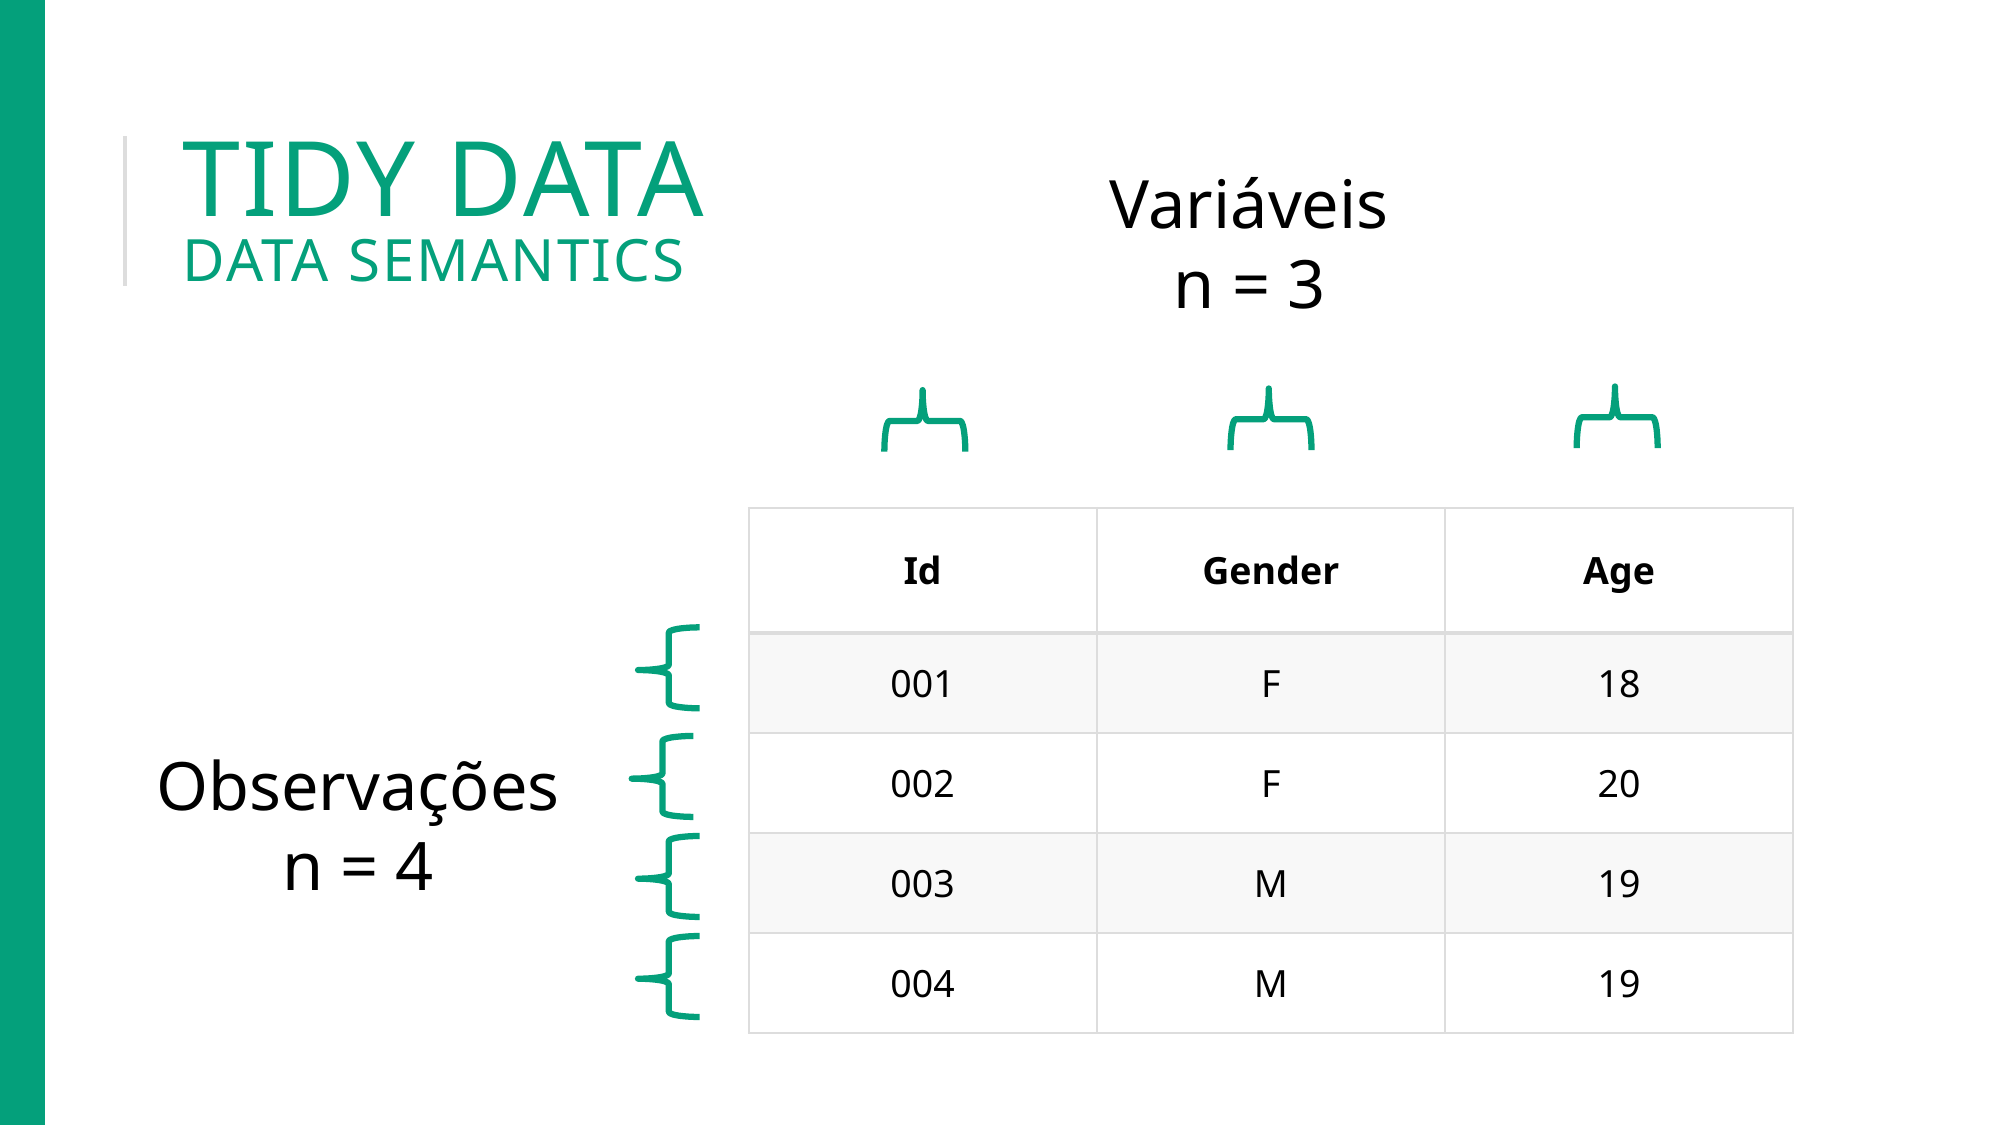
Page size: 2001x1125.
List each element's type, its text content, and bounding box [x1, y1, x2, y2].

table_cell 002 [750, 734, 1096, 832]
text_box [0, 0, 45, 1125]
table_header Gender [1098, 509, 1444, 631]
text_box [883, 389, 967, 452]
table_cell 001 [750, 635, 1096, 732]
table_cell 19 [1446, 934, 1792, 1032]
table_cell 18 [1446, 635, 1792, 732]
text_box [1229, 387, 1313, 451]
text_box [637, 935, 700, 1018]
table_cell F [1098, 734, 1444, 832]
table_header Id [750, 509, 1096, 631]
table_cell 003 [750, 834, 1096, 932]
text_box [637, 626, 700, 710]
table_cell M [1098, 934, 1444, 1032]
text_box [637, 835, 700, 918]
table_cell 19 [1446, 834, 1792, 932]
text_box Variáveis n = 3 [1025, 154, 1475, 329]
table_cell M [1098, 834, 1444, 932]
table_cell 004 [750, 934, 1096, 1032]
text_box [1575, 385, 1659, 449]
table_cell F [1098, 635, 1444, 732]
text_box Observações n = 4 [133, 736, 583, 911]
title Tidy data Data semantics [168, 91, 1763, 338]
text_box [630, 735, 694, 818]
table_header Age [1446, 509, 1792, 631]
table_cell 20 [1446, 734, 1792, 832]
